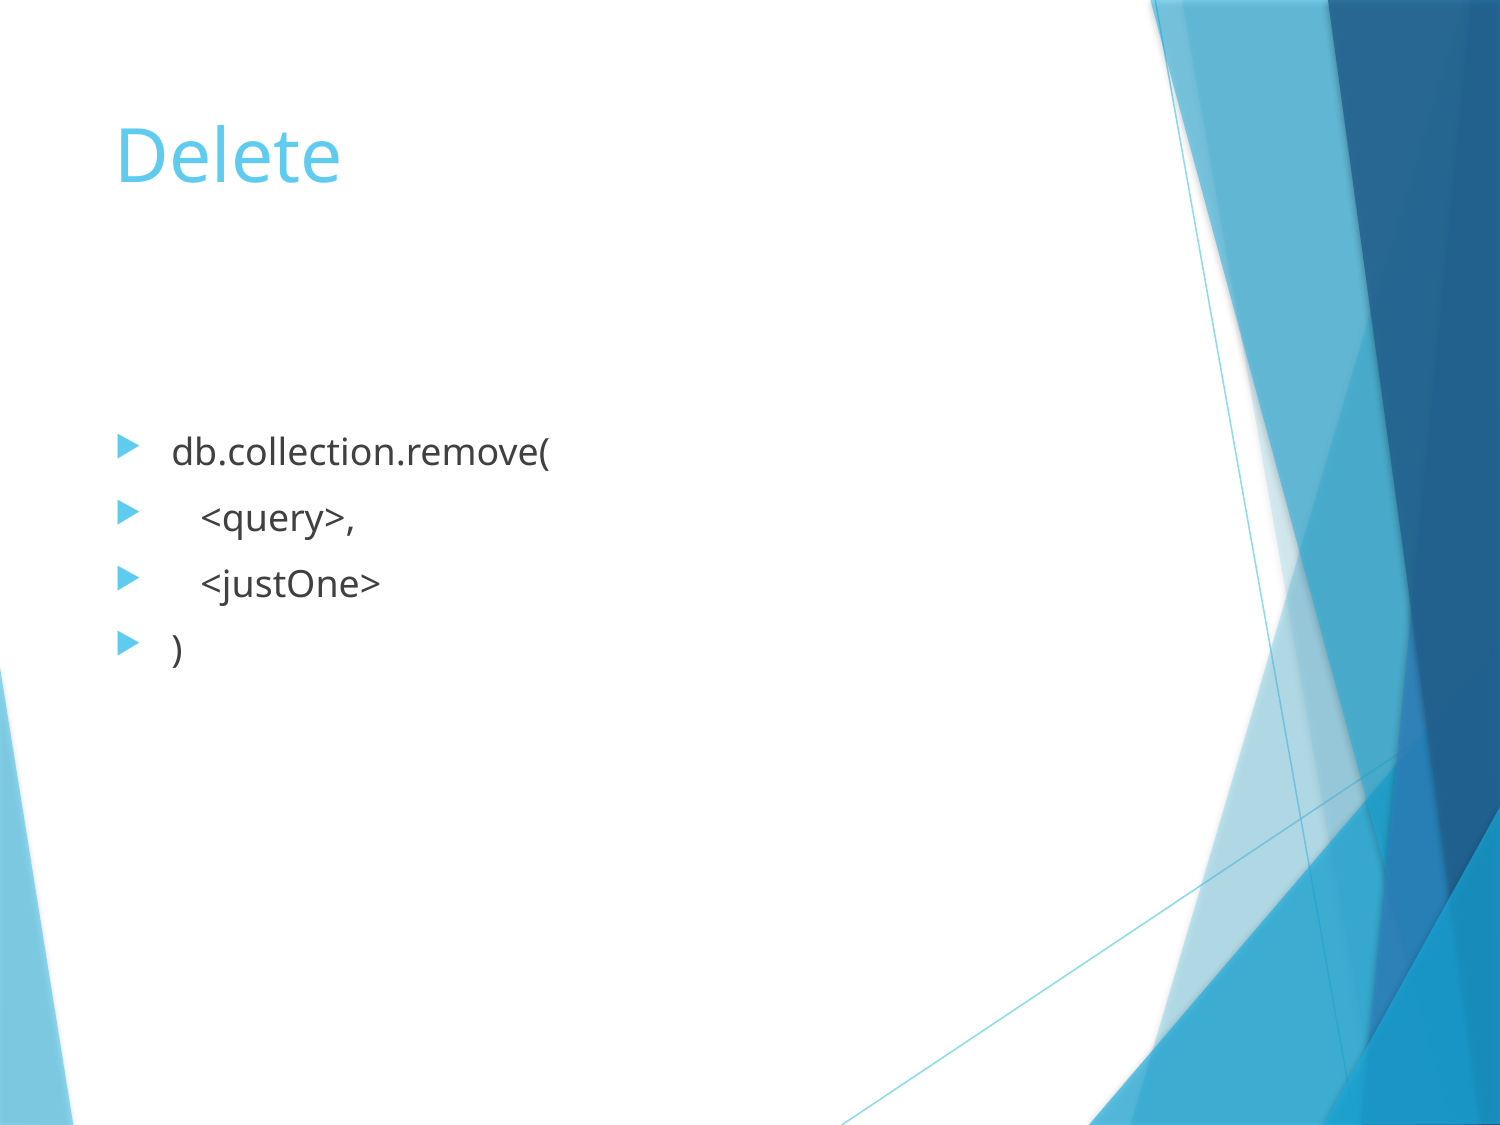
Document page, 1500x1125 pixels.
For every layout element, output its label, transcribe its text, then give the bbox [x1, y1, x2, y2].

title Delete [99, 99, 1142, 317]
list db.collection.remove( <query>, <justOne> ) [99, 354, 1142, 992]
